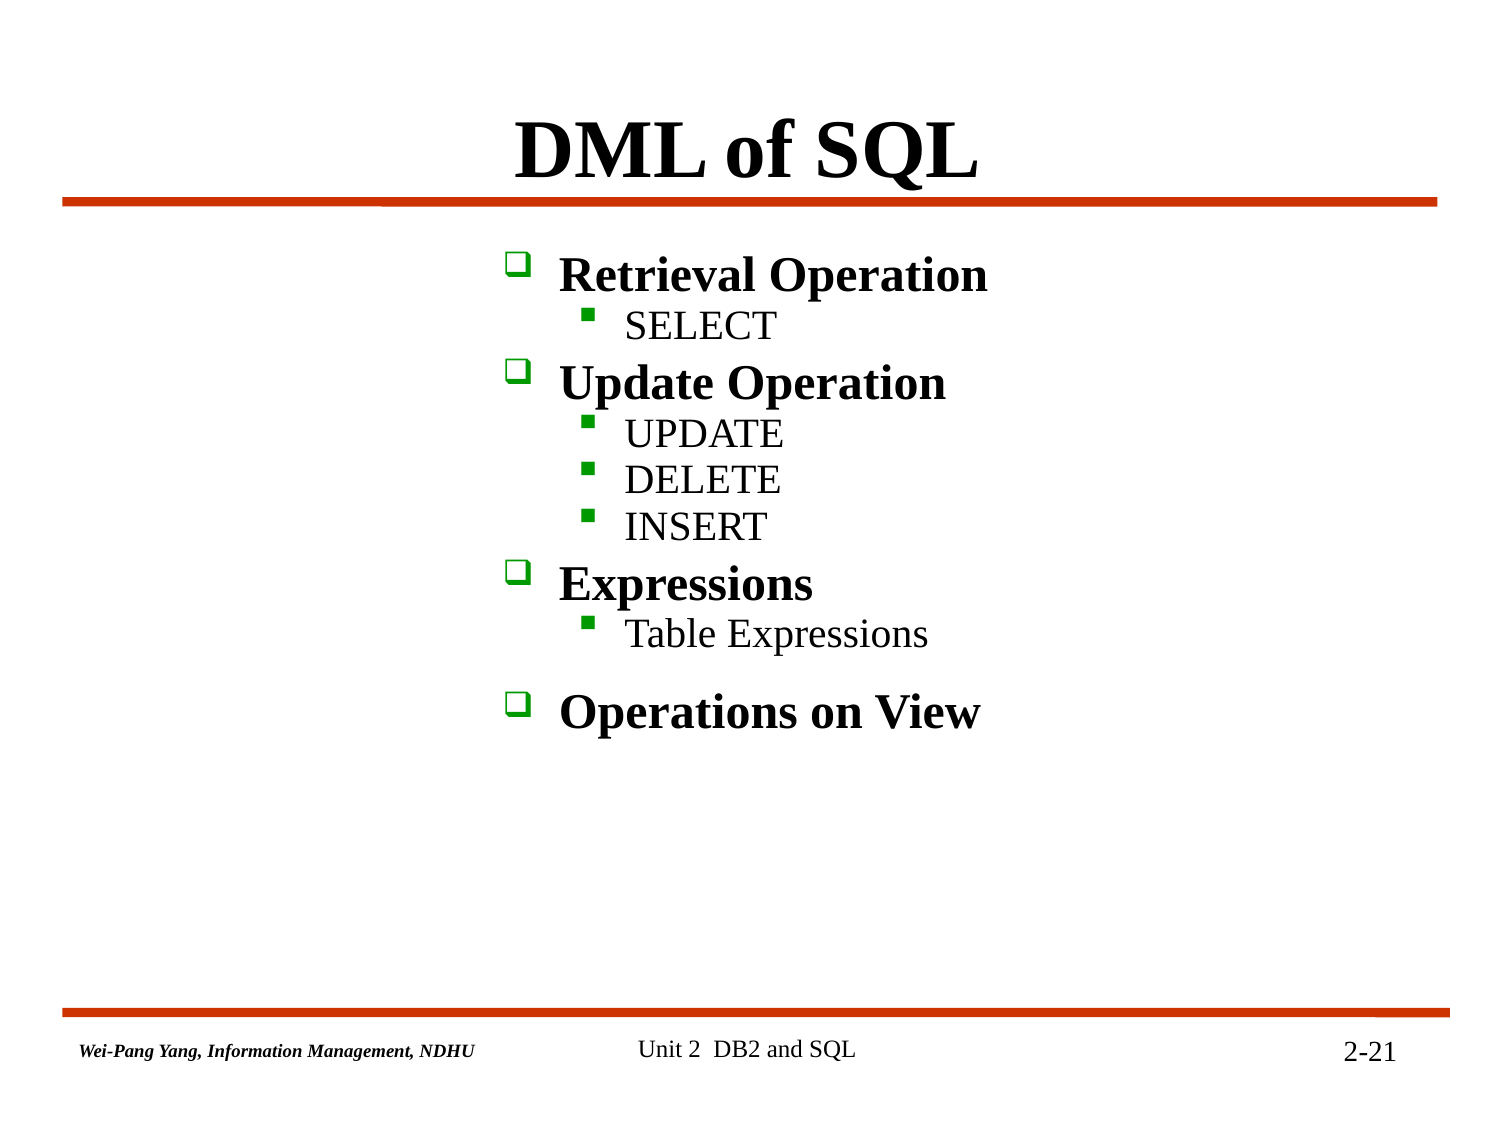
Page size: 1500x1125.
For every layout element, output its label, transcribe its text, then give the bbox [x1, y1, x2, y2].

footer Unit 2 DB2 and SQL [512, 1025, 988, 1100]
title DML of SQL [137, 87, 1375, 200]
list Retrieval Operation SELECT Update Operation UPDATE DELETE INSERT Expressions Table Expressions Operations on View [487, 237, 1125, 1000]
